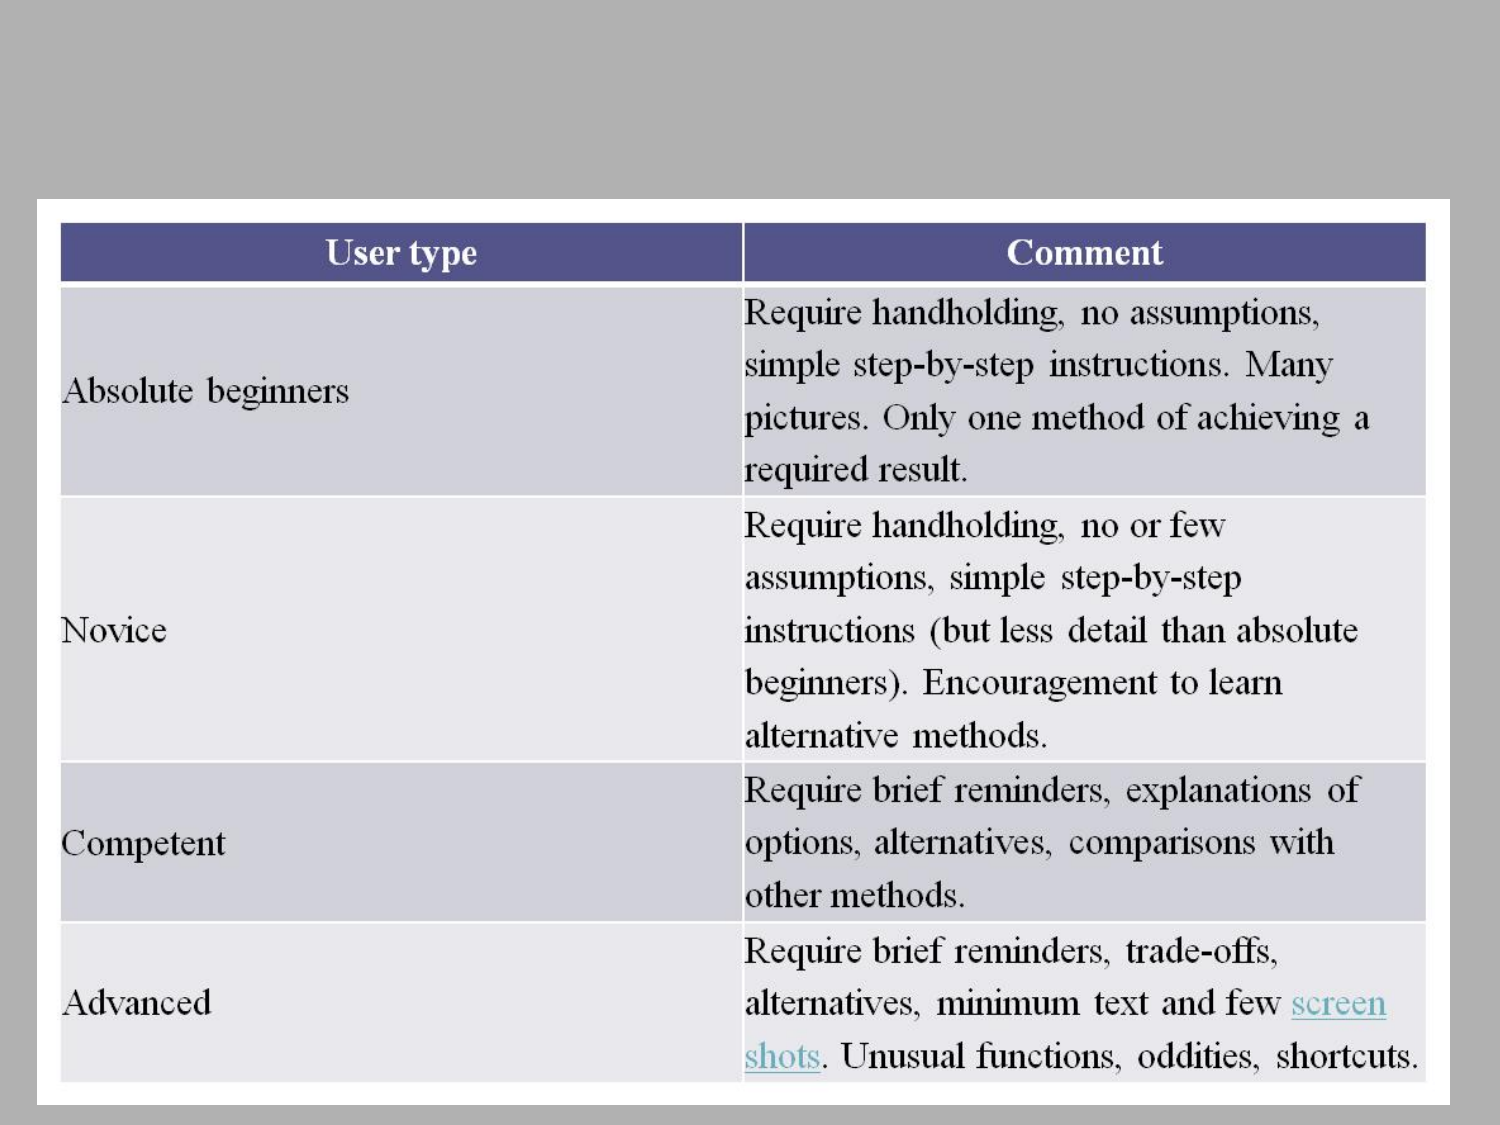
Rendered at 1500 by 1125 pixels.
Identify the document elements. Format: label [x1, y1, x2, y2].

list [37, 199, 1451, 1106]
